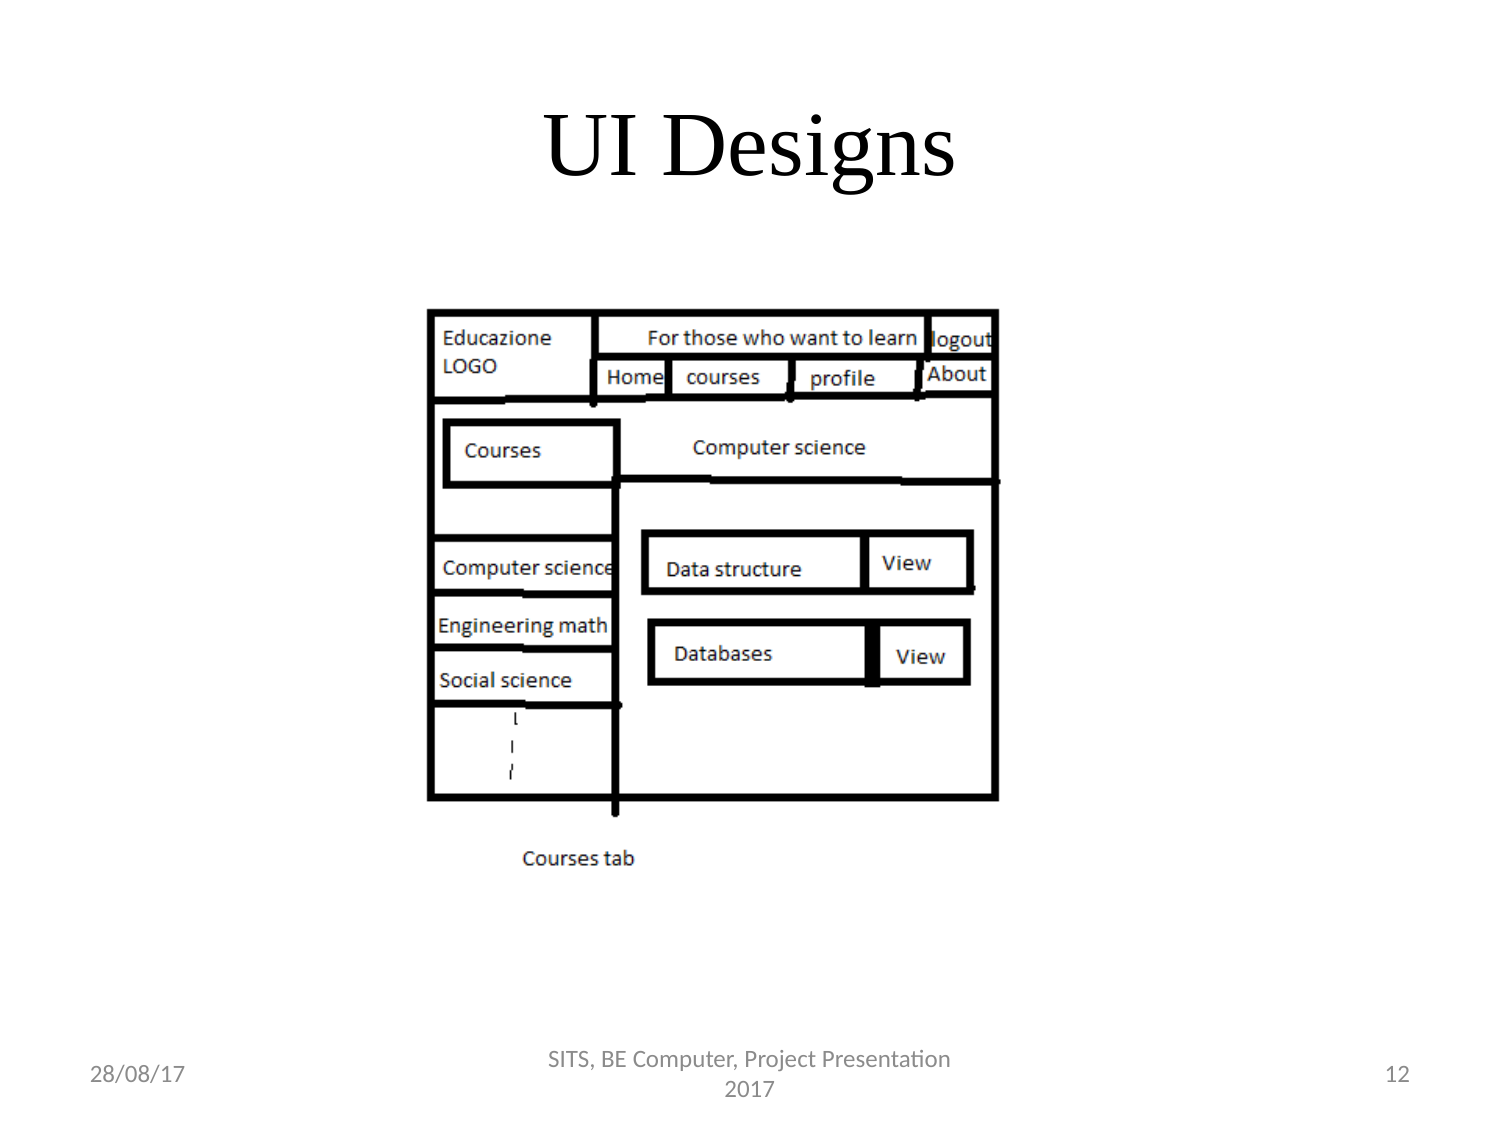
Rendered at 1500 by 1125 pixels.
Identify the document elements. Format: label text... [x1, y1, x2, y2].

text_box 12 [1074, 1042, 1425, 1103]
text_box [74, 262, 1425, 1005]
text_box SITS, BE Computer, Project Presentation 2017 [512, 1042, 988, 1103]
text_box UI Designs [74, 45, 1425, 233]
text_box 28/08/17 [75, 1042, 425, 1103]
picture [109, 202, 1391, 922]
